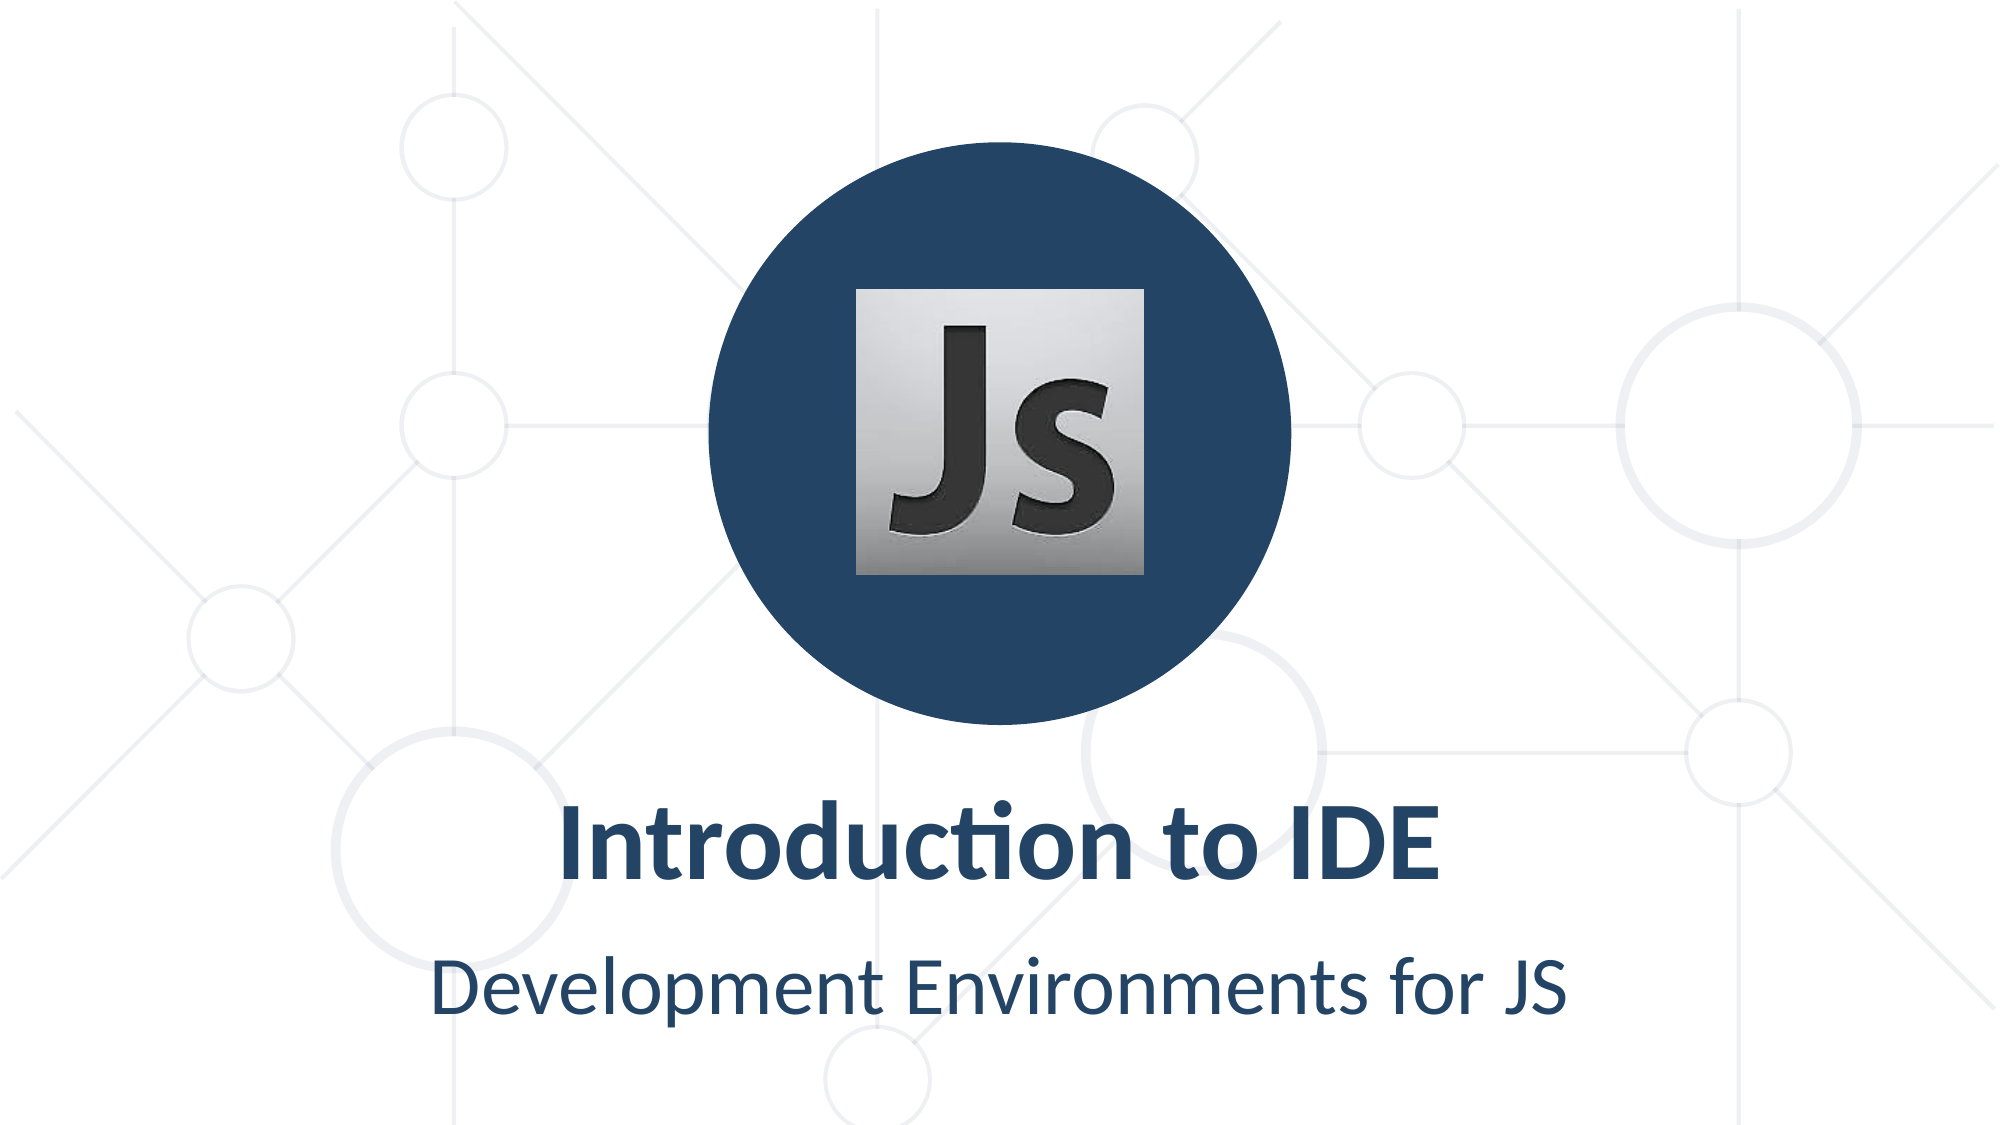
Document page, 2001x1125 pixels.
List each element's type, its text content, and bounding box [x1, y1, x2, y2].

title Introduction to IDE [100, 771, 1900, 898]
picture [855, 289, 1145, 575]
subtitle Development Environments for JS [100, 916, 1900, 1043]
